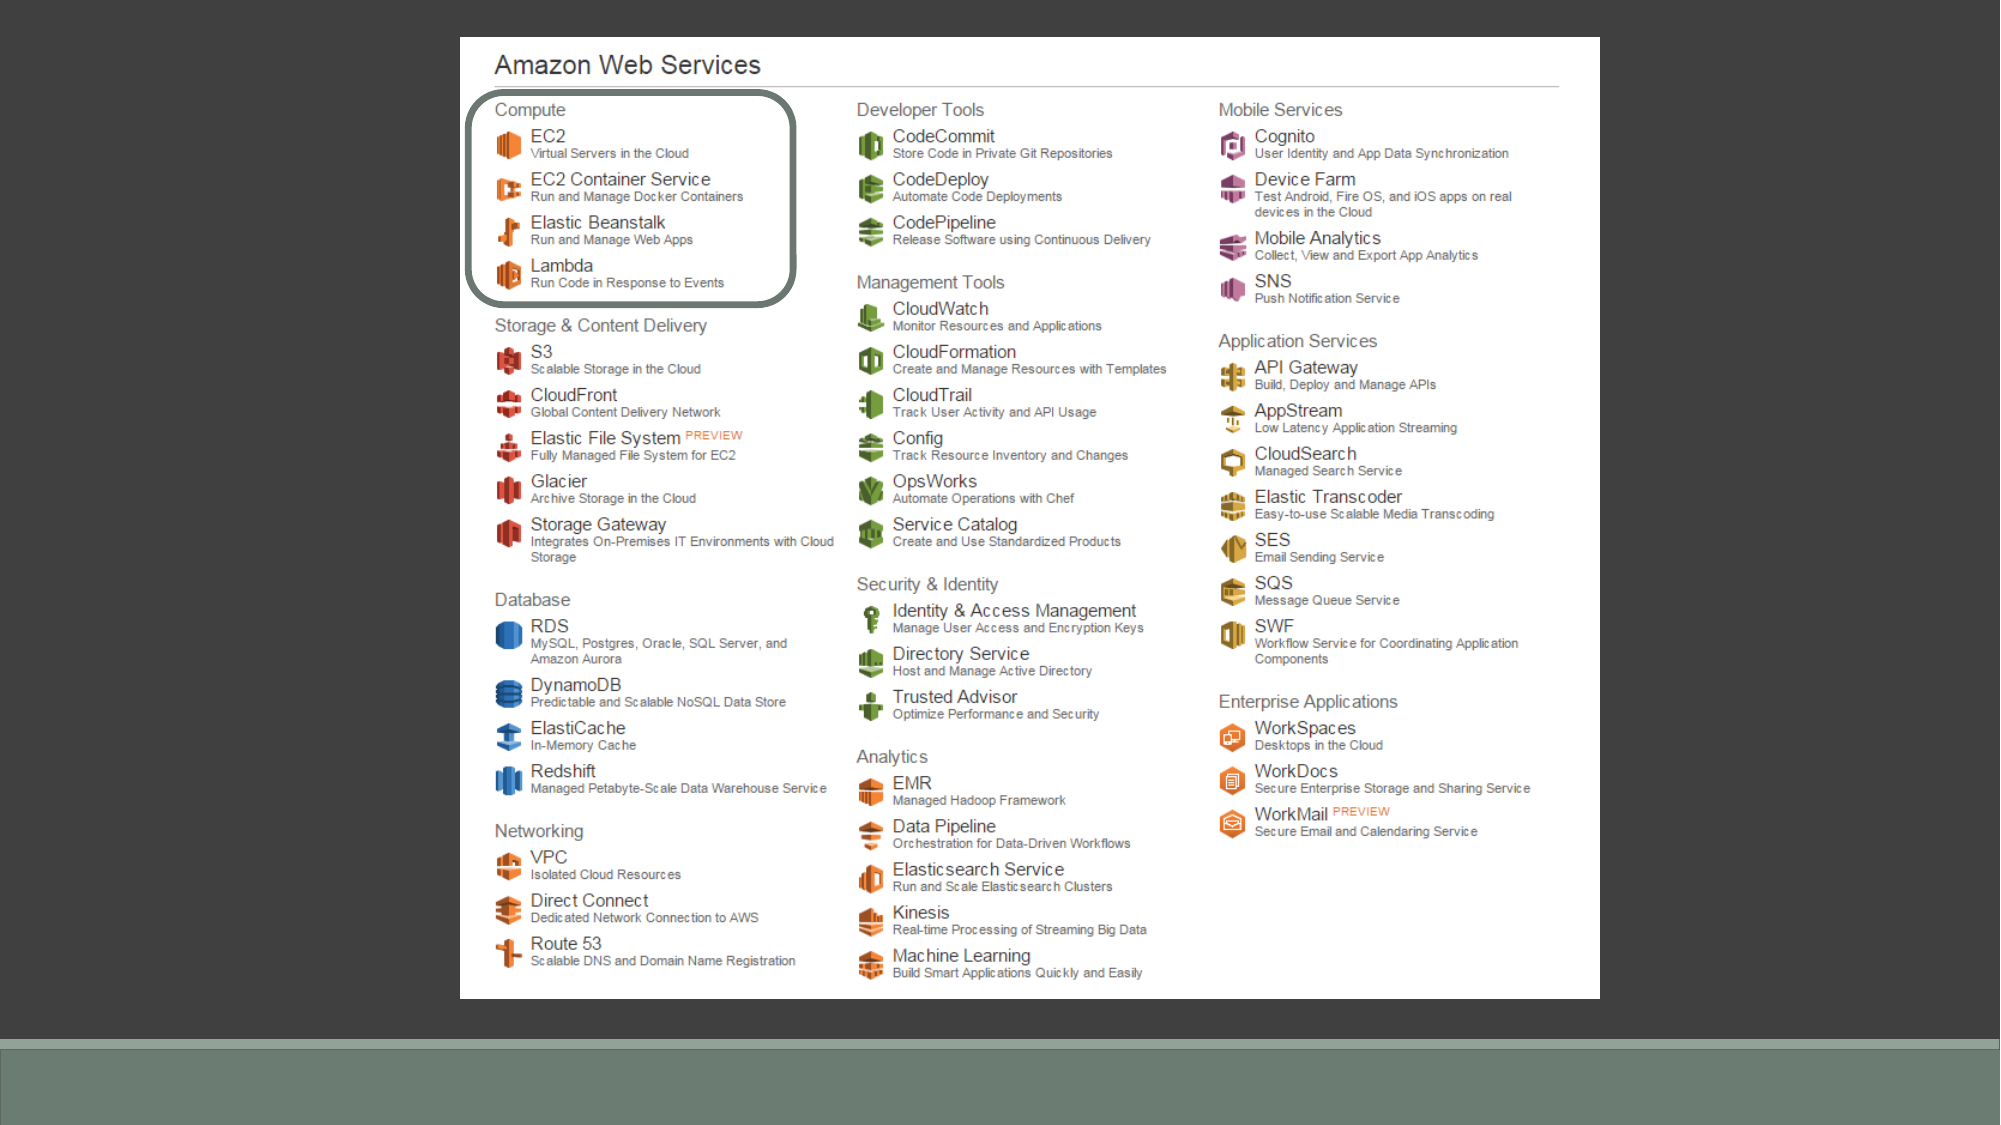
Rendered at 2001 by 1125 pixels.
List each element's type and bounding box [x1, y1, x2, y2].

picture [459, 36, 1600, 1000]
